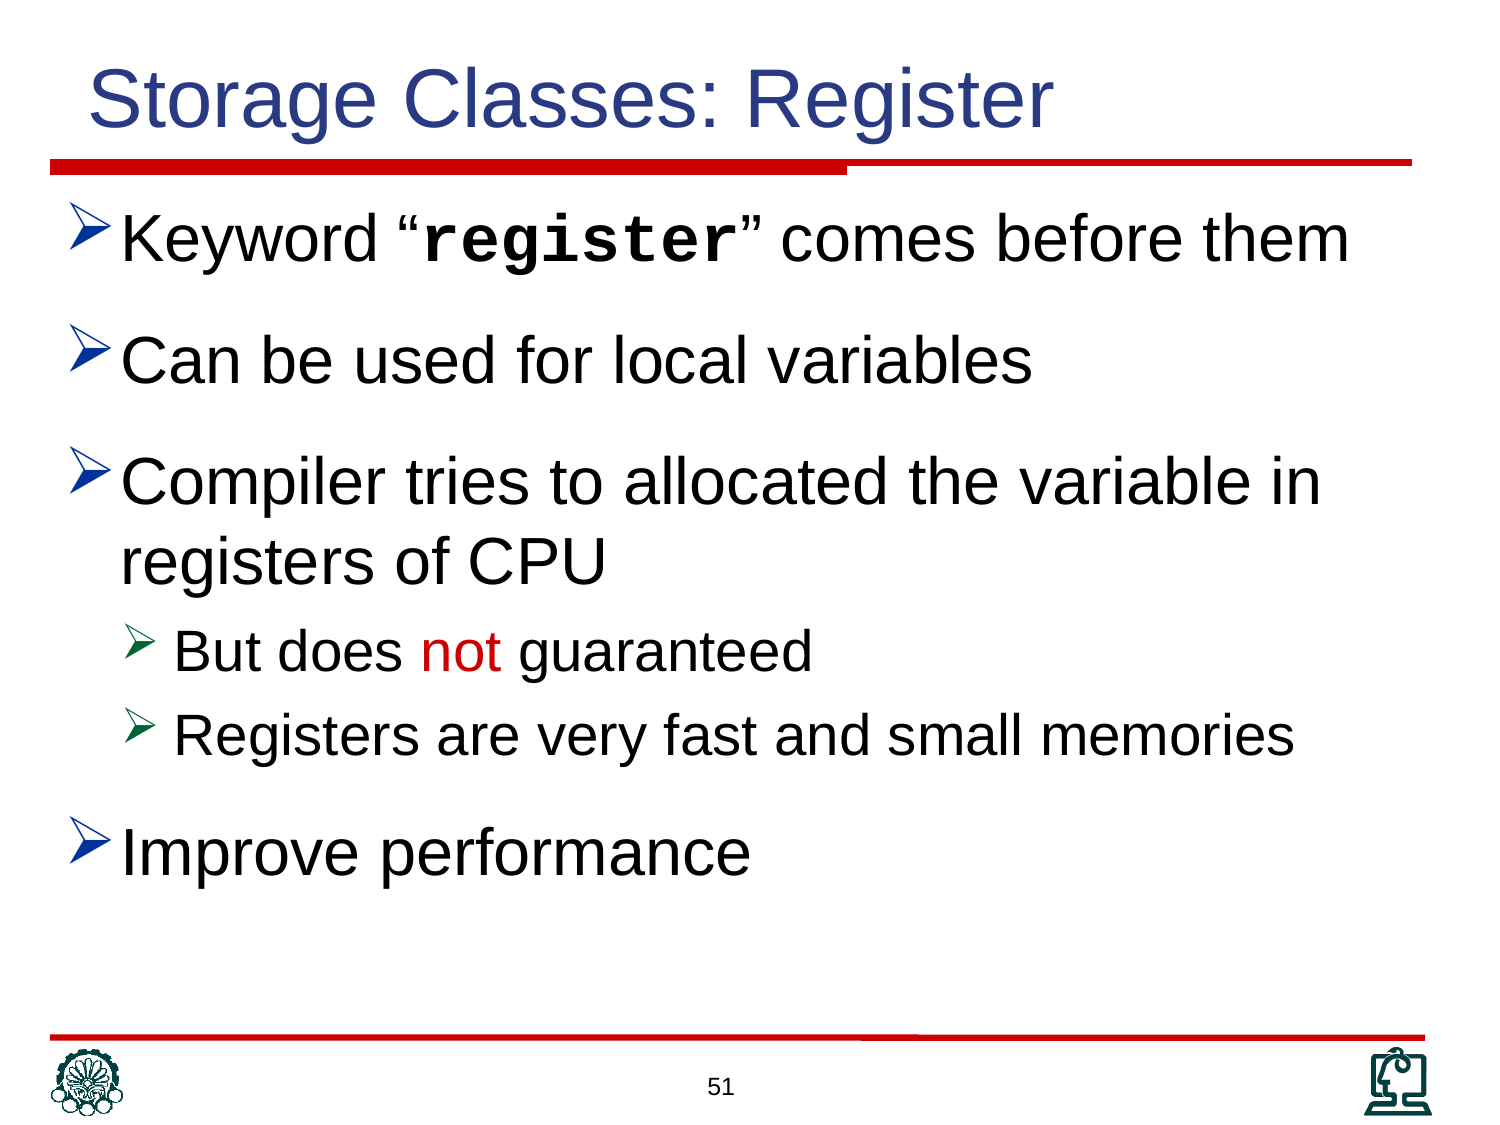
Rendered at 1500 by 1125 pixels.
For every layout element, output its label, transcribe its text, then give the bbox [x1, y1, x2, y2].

text_box 51 [650, 1062, 750, 1103]
picture [1362, 1045, 1438, 1119]
picture [50, 1047, 125, 1118]
text_box Storage Classes: Register [73, 26, 1374, 152]
text_box Keyword “register” comes before them Can be used for local variables Compiler tries to allocated the variable in registers of CPU But does not guaranteed Registers are very fast and small memories Improve performance [50, 187, 1425, 1038]
